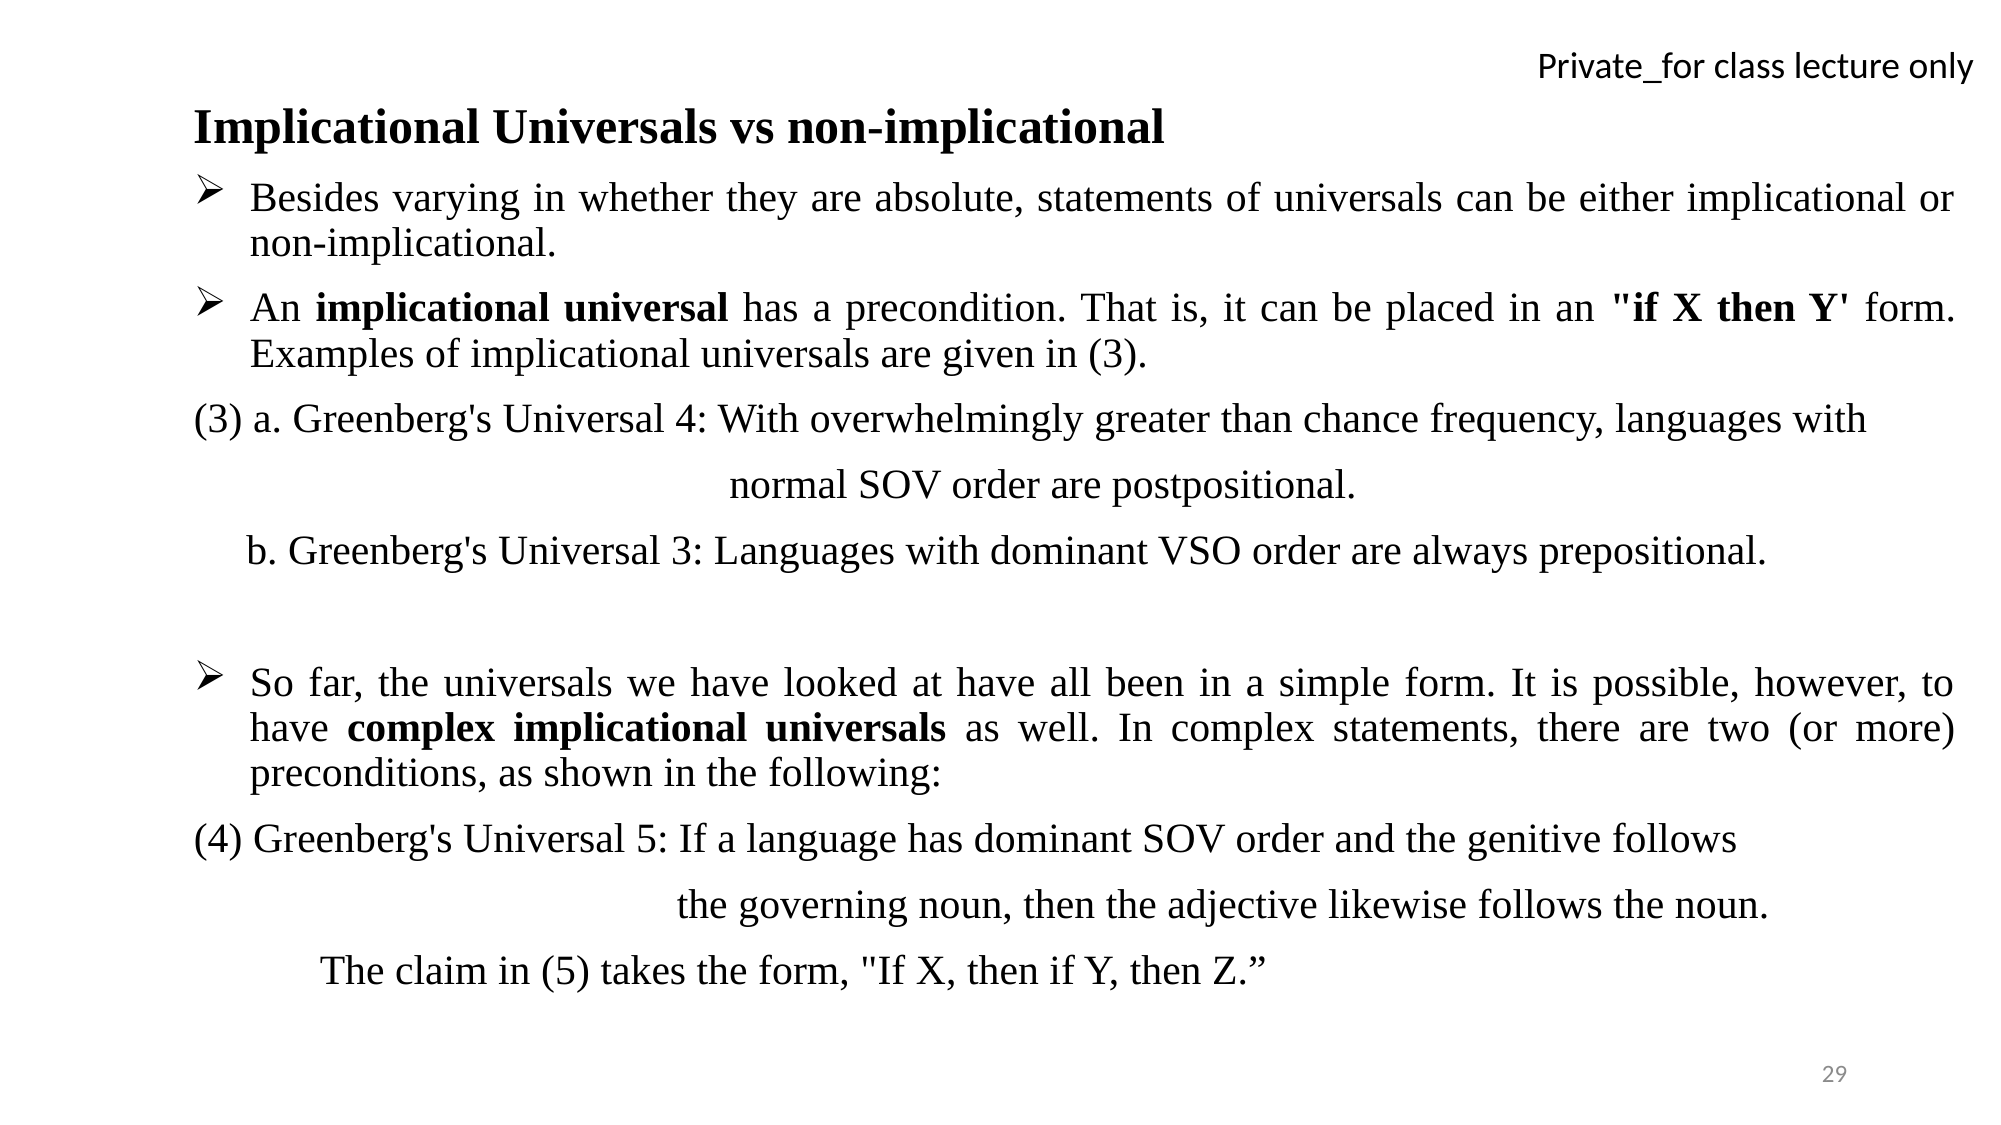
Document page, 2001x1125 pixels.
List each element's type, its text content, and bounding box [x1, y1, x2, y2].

subtitle Implicational Universals vs non-implicational Besides varying in whether they are absolute, statements of universals can be either implicational or non-implicational. An implicational universal has a precondition. That is, it can be placed in an "if X then Y' form. Examples of implicational universals are given in (3). (3) a. Greenberg's Universal 4: With overwhelmingly greater than chance frequency, languages with normal SOV order are postpositional. b. Greenberg's Universal 3: Languages with dominant VSO order are always prepositional. So far, the universals we have looked at have all been in a simple form. It is possible, however, to have complex implicational universals as well. In complex statements, there are two (or more) preconditions, as shown in the following: (4) Greenberg's Universal 5: If a language has dominant SOV order and the genitive follows the governing noun, then the adjective likewise follows the noun. The claim in (5) takes the form, "If X, then if Y, then Z.” [137, 92, 1972, 1043]
slide_number 29 [1412, 1042, 1863, 1103]
